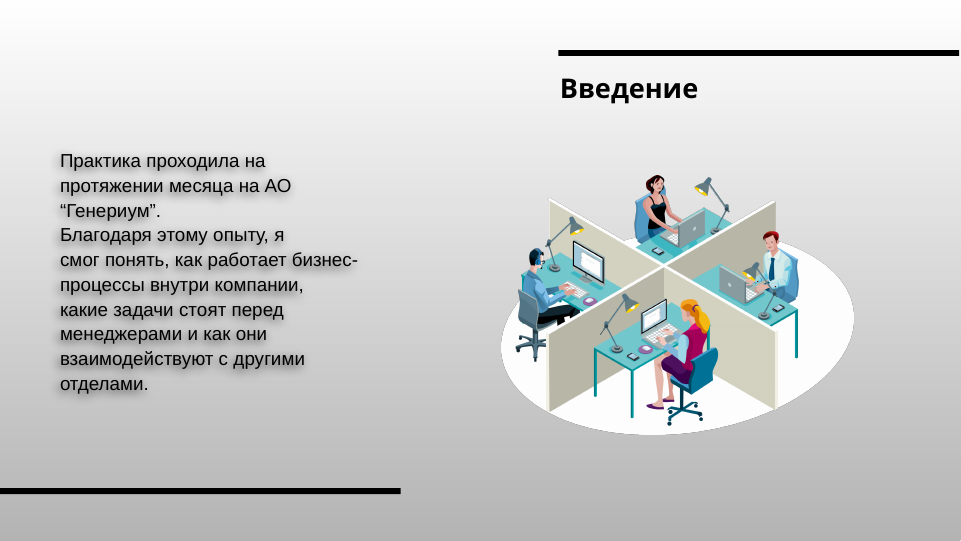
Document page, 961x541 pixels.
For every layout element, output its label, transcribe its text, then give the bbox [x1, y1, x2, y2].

text_box Практика проходила на протяжении месяца на АО “Генериум”. Благодаря этому опыту, я смог понять, как работает бизнес-процессы внутри компании, какие задачи стоят перед менеджерами и как они взаимодействуют с другими отделами. [57, 142, 366, 439]
title Введение [557, 68, 752, 162]
text_box [558, 50, 960, 56]
text_box [0, 488, 401, 495]
picture [500, 175, 854, 435]
